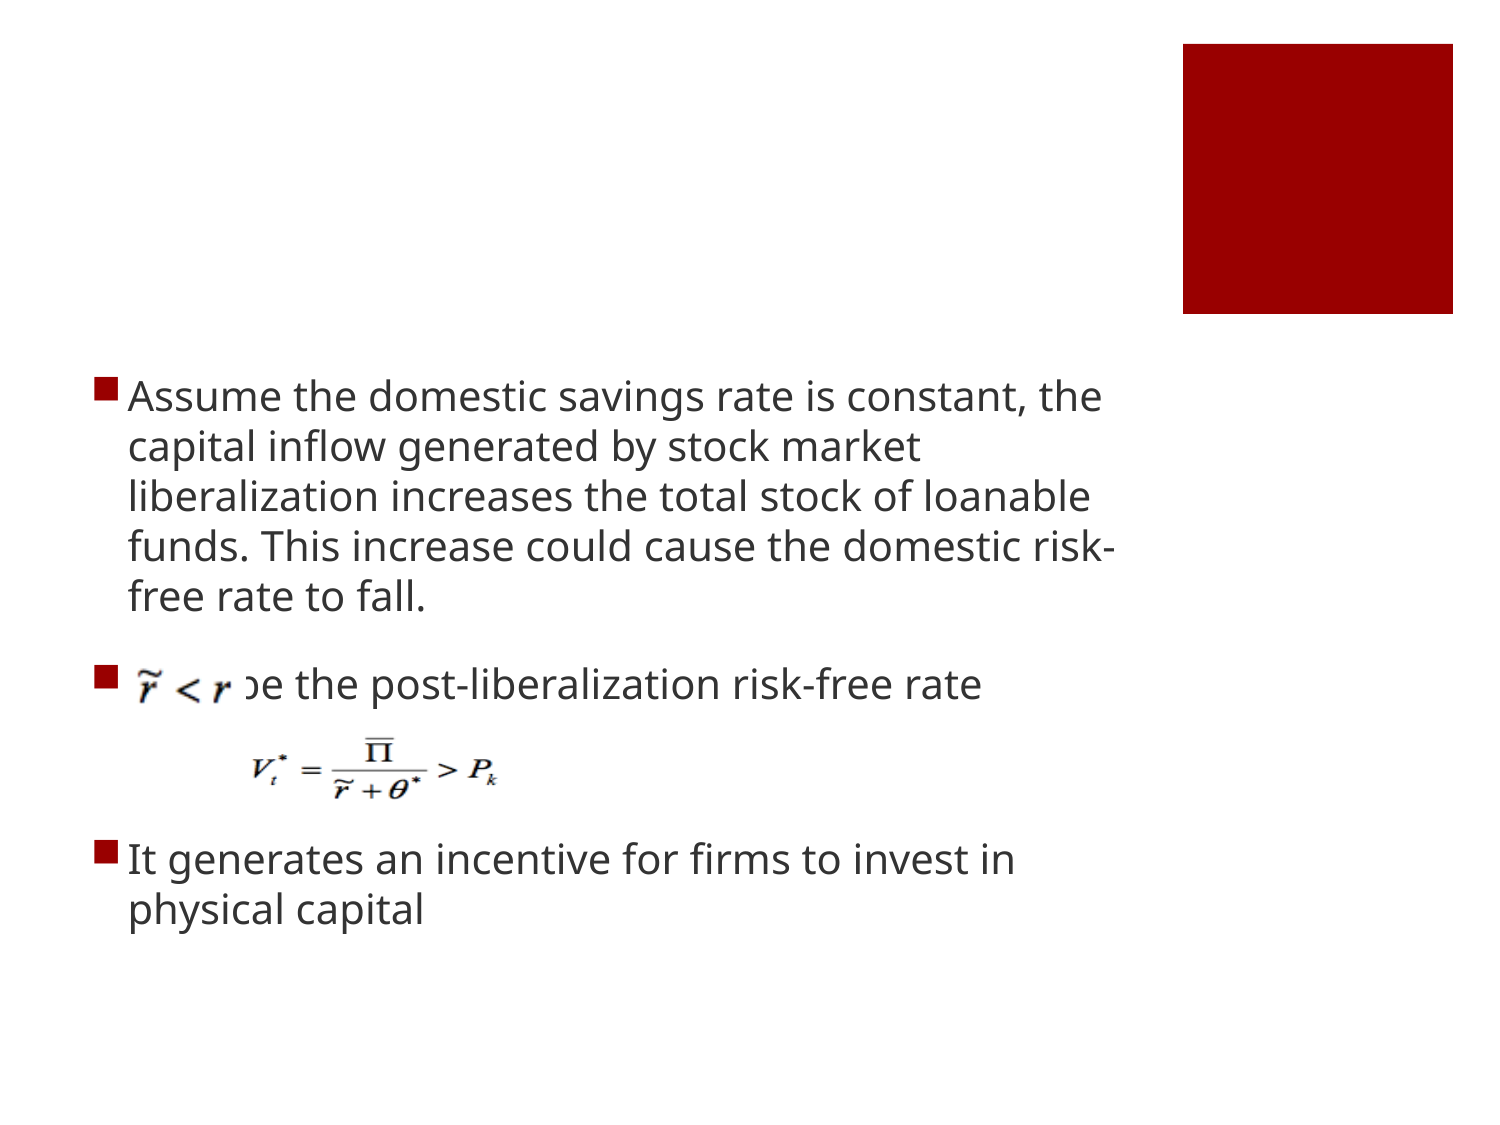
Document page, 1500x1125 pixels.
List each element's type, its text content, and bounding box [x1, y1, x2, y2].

picture [125, 652, 246, 712]
list Assume the domestic savings rate is constant, the capital inflow generated by stock market liberalization increases the total stock of loanable funds. This increase could cause the domestic risk-free rate to fall. be the post-liberalization risk-free rate It generates an incentive for firms to invest in physical capital [75, 362, 1143, 1005]
picture [224, 726, 506, 811]
